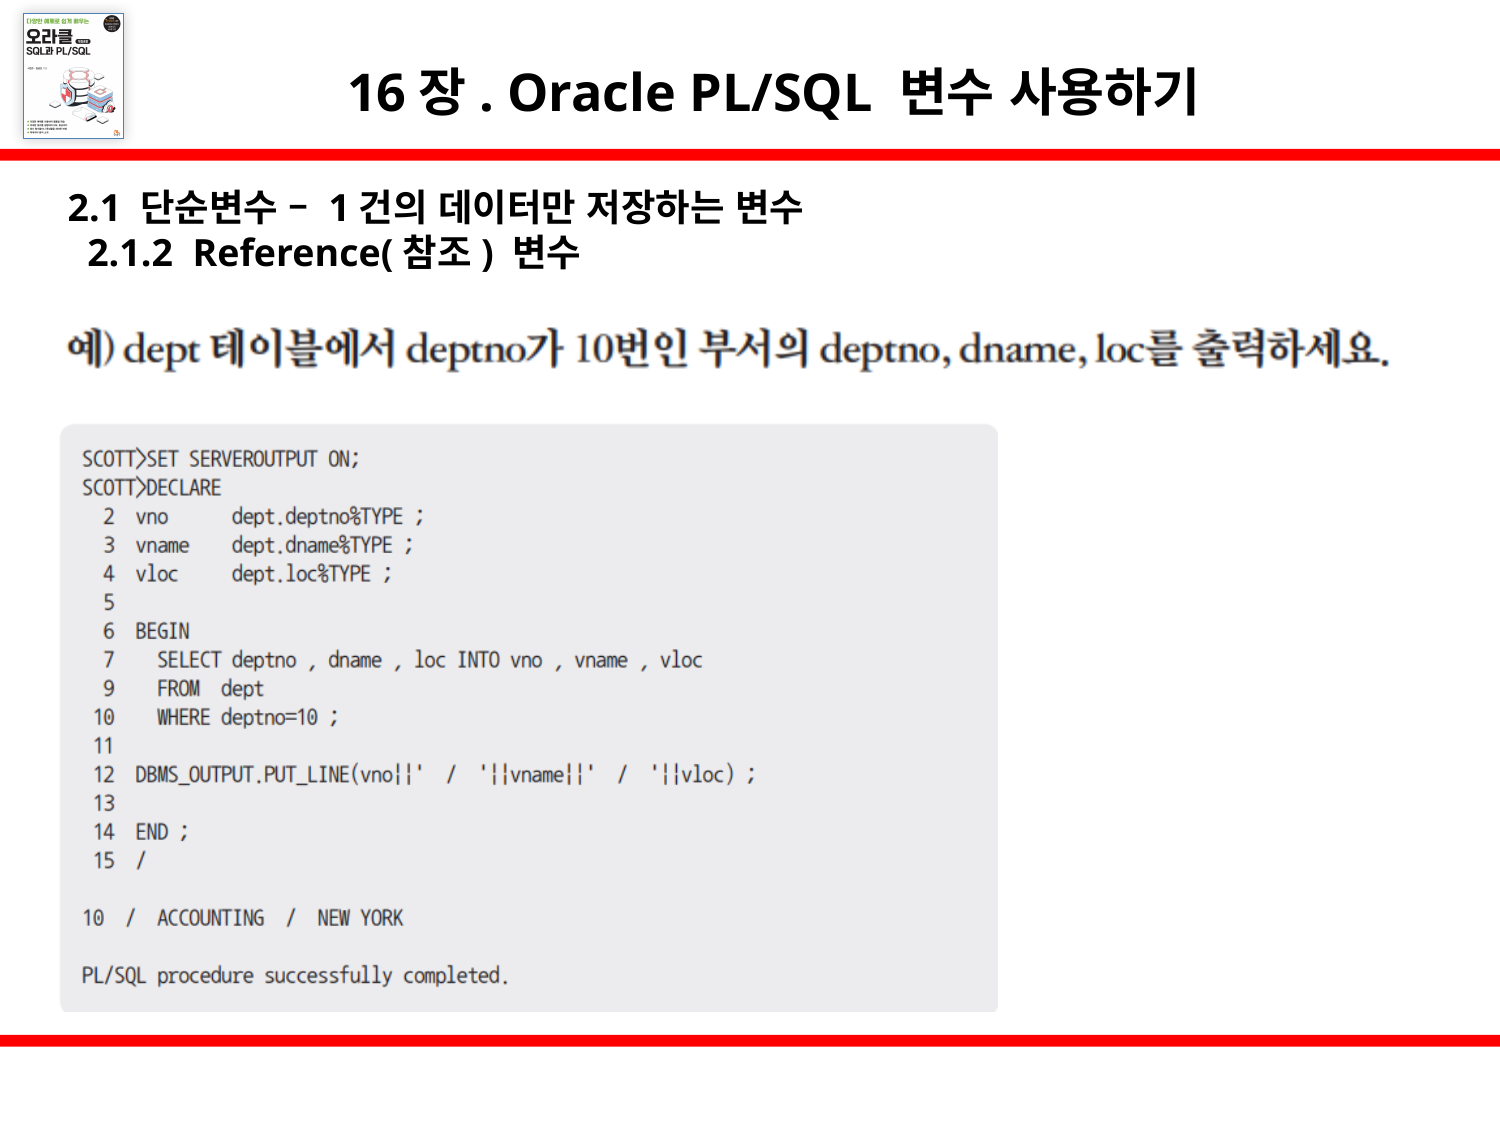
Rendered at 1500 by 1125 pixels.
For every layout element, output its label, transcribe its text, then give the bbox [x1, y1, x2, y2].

text_box [0, 1033, 1500, 1049]
text_box 2.1 단순변수 – 1건의 데이터만 저장하는 변수 2.1.2 Reference(참조) 변수 [51, 163, 1236, 297]
picture [23, 13, 125, 140]
picture [52, 297, 1414, 398]
text_box [0, 147, 1500, 163]
picture [52, 420, 998, 1012]
text_box 16장. Oracle PL/SQL 변수 사용하기 [204, 0, 1343, 151]
